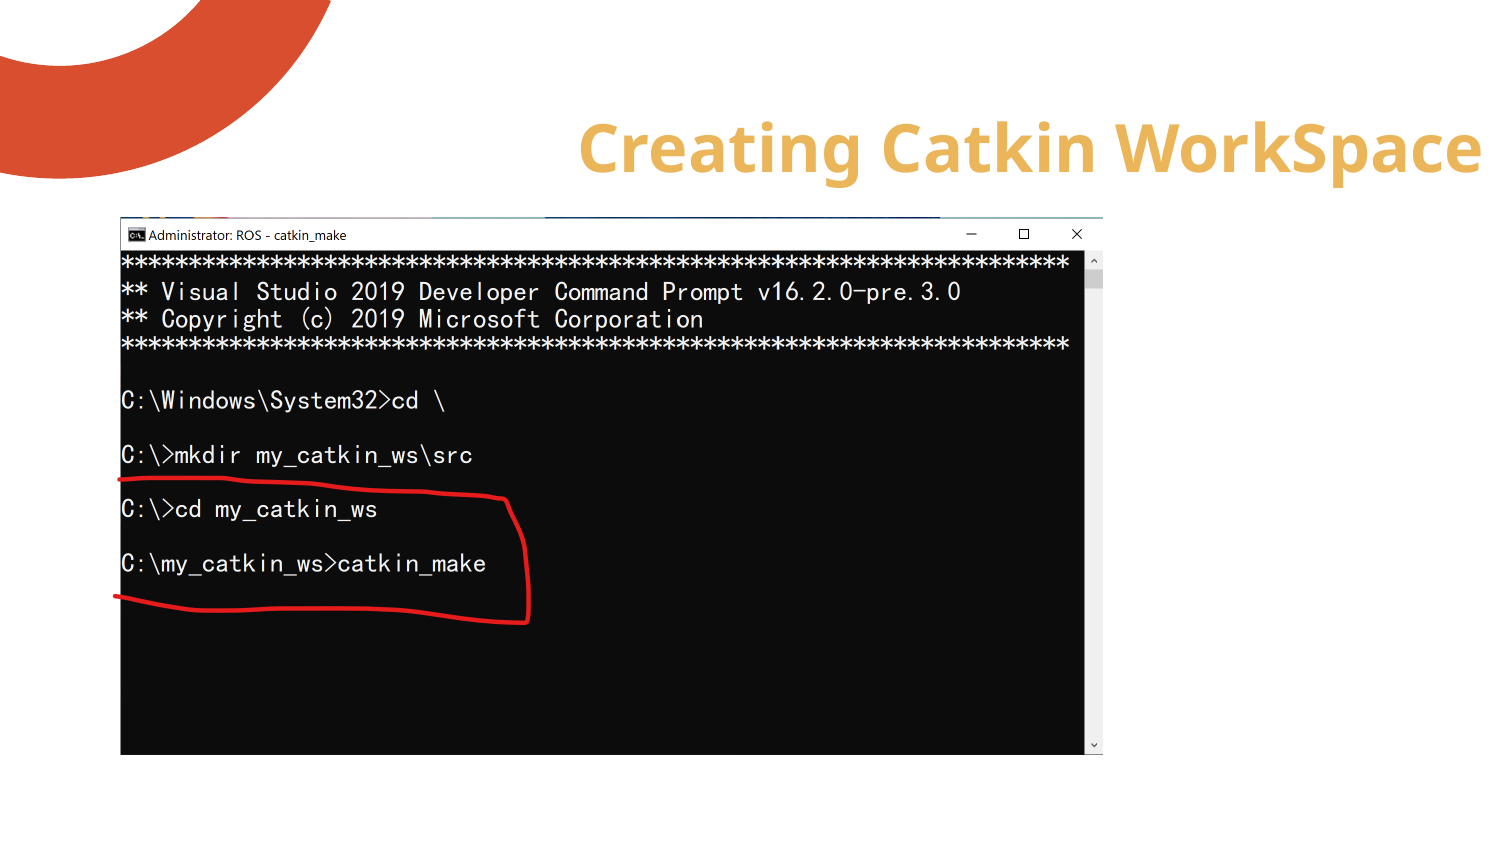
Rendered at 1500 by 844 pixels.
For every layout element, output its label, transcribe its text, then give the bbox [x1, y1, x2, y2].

title Creating Catkin WorkSpace [58, 91, 1500, 186]
picture [111, 216, 1104, 755]
